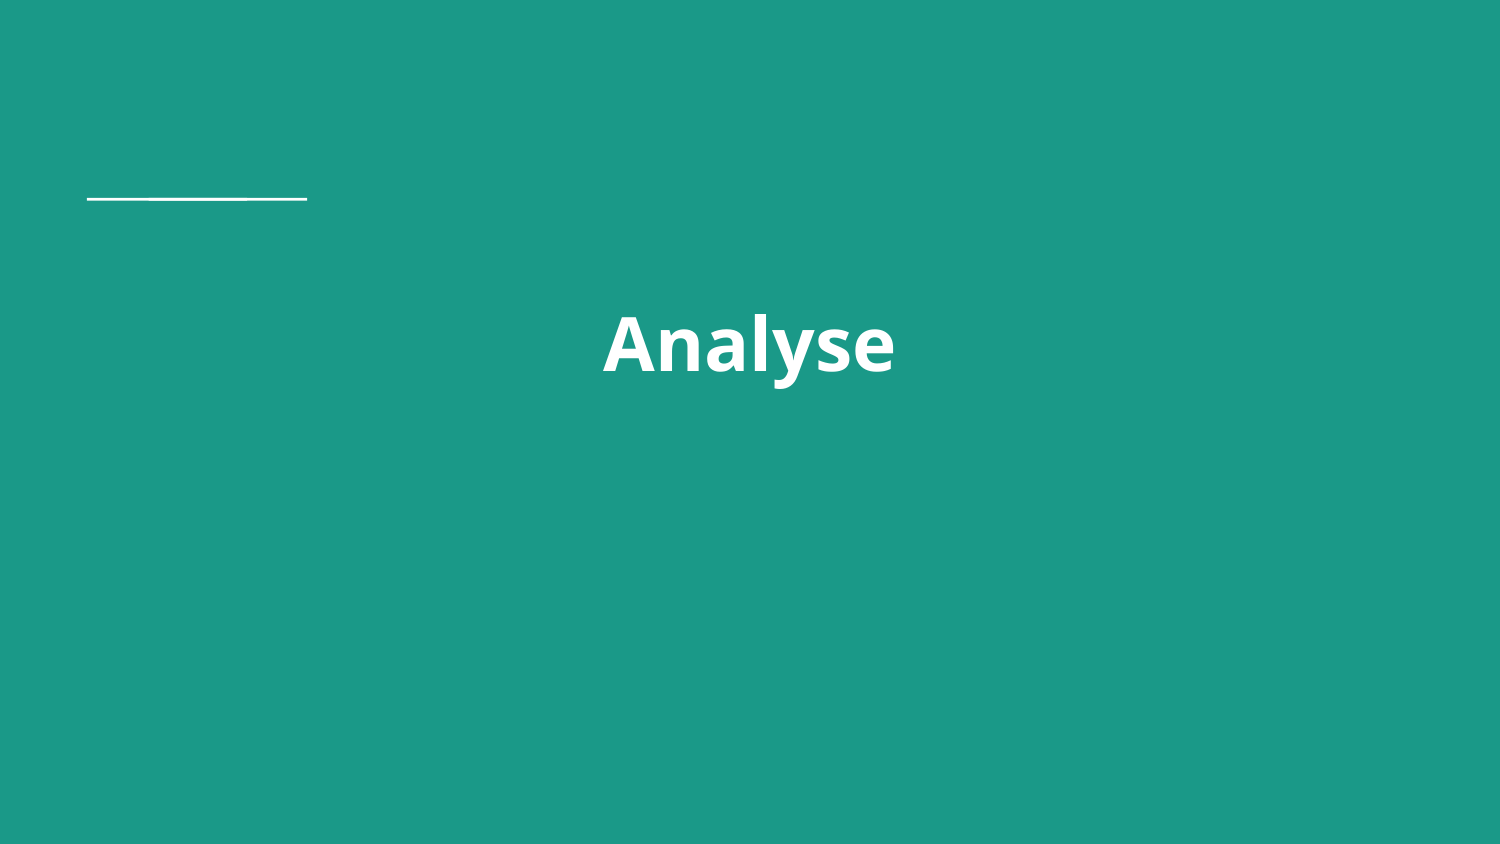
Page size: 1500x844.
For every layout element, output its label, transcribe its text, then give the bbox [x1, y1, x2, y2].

title Analyse [119, 216, 1381, 466]
